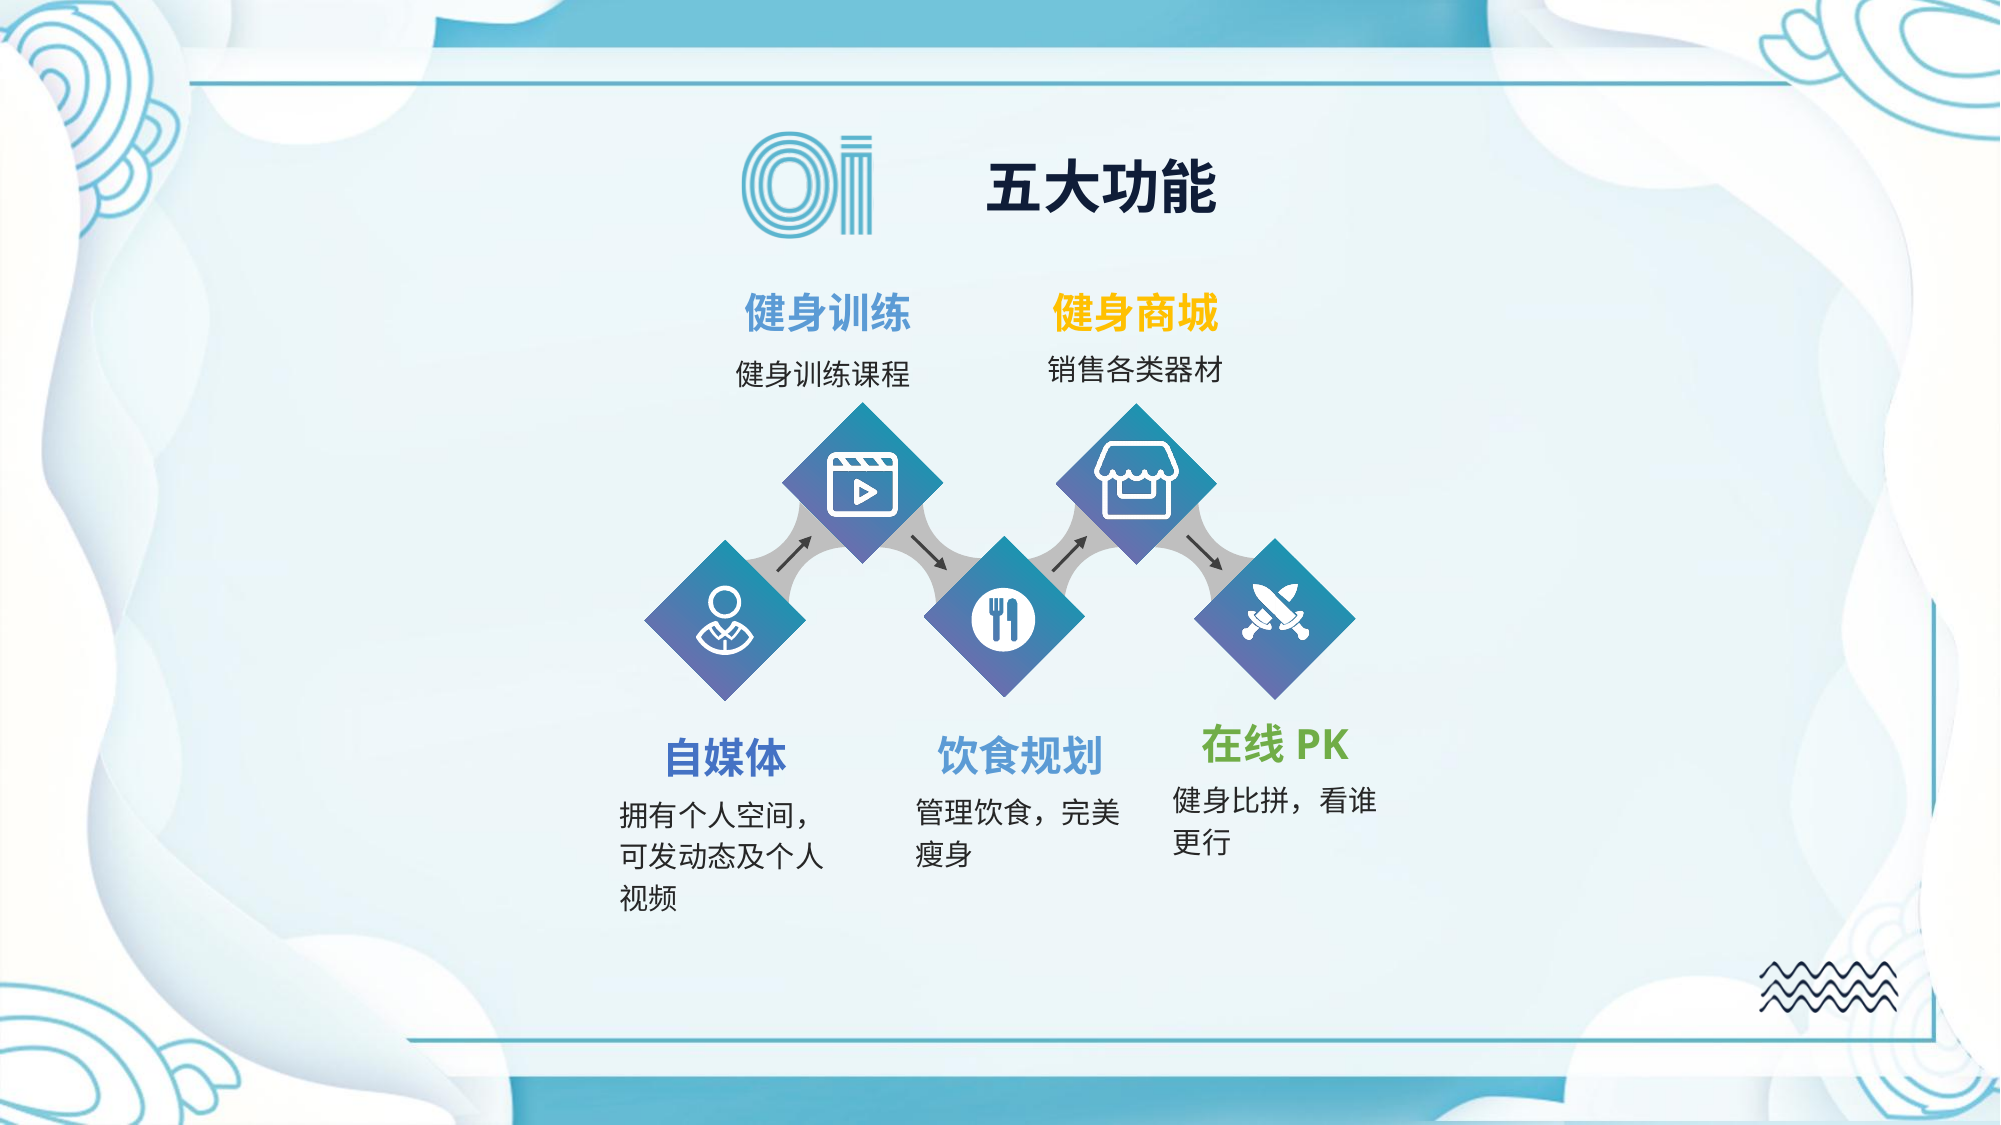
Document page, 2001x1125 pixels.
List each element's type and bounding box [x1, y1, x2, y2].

text_box [605, 255, 1395, 877]
picture [0, 0, 2000, 1125]
text_box [741, 131, 1330, 239]
